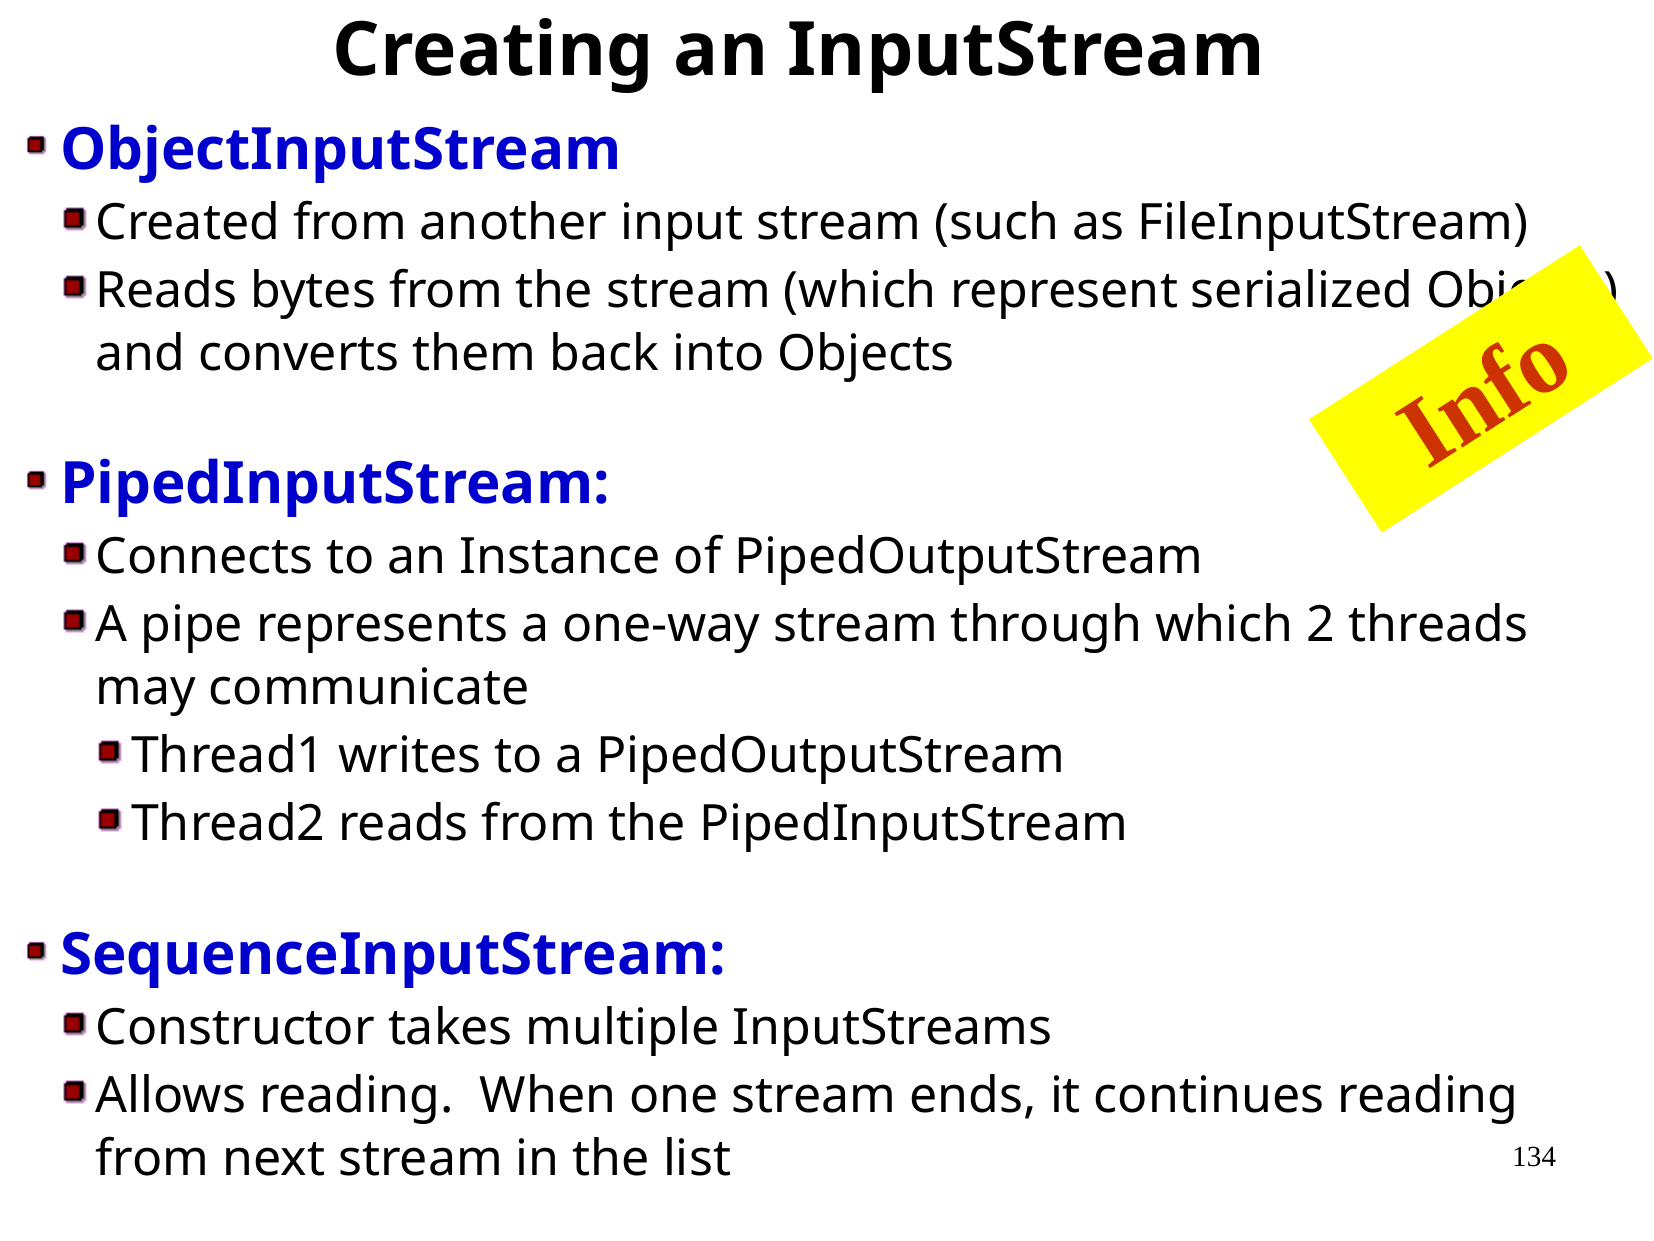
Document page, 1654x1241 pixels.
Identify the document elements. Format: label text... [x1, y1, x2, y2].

picture [24, 133, 50, 158]
picture [60, 539, 91, 569]
picture [60, 272, 91, 303]
picture [95, 737, 126, 768]
text_box ObjectInputStream Created from another input stream (such as FileInputStream) Reads bytes from the stream (which represent serialized Objects) and converts them back into Objects PipedInputStream: Connects to an Instance of PipedOutputStream A pipe represents a one-way stream through which 2 threads may communicate Thread1 writes to a PipedOutputStream Thread2 reads from the PipedInputStream SequenceInputStream: Constructor takes multiple InputStreams Allows reading. When one stream ends, it continues reading from next stream in the list [24, 107, 1627, 1186]
text_box Info [1308, 245, 1653, 533]
picture [95, 805, 126, 836]
picture [60, 1009, 91, 1040]
picture [60, 1077, 91, 1108]
picture [60, 606, 91, 637]
picture [24, 939, 50, 964]
picture [60, 204, 91, 235]
text_box Creating an InputStream [301, 0, 1297, 91]
picture [24, 468, 50, 493]
